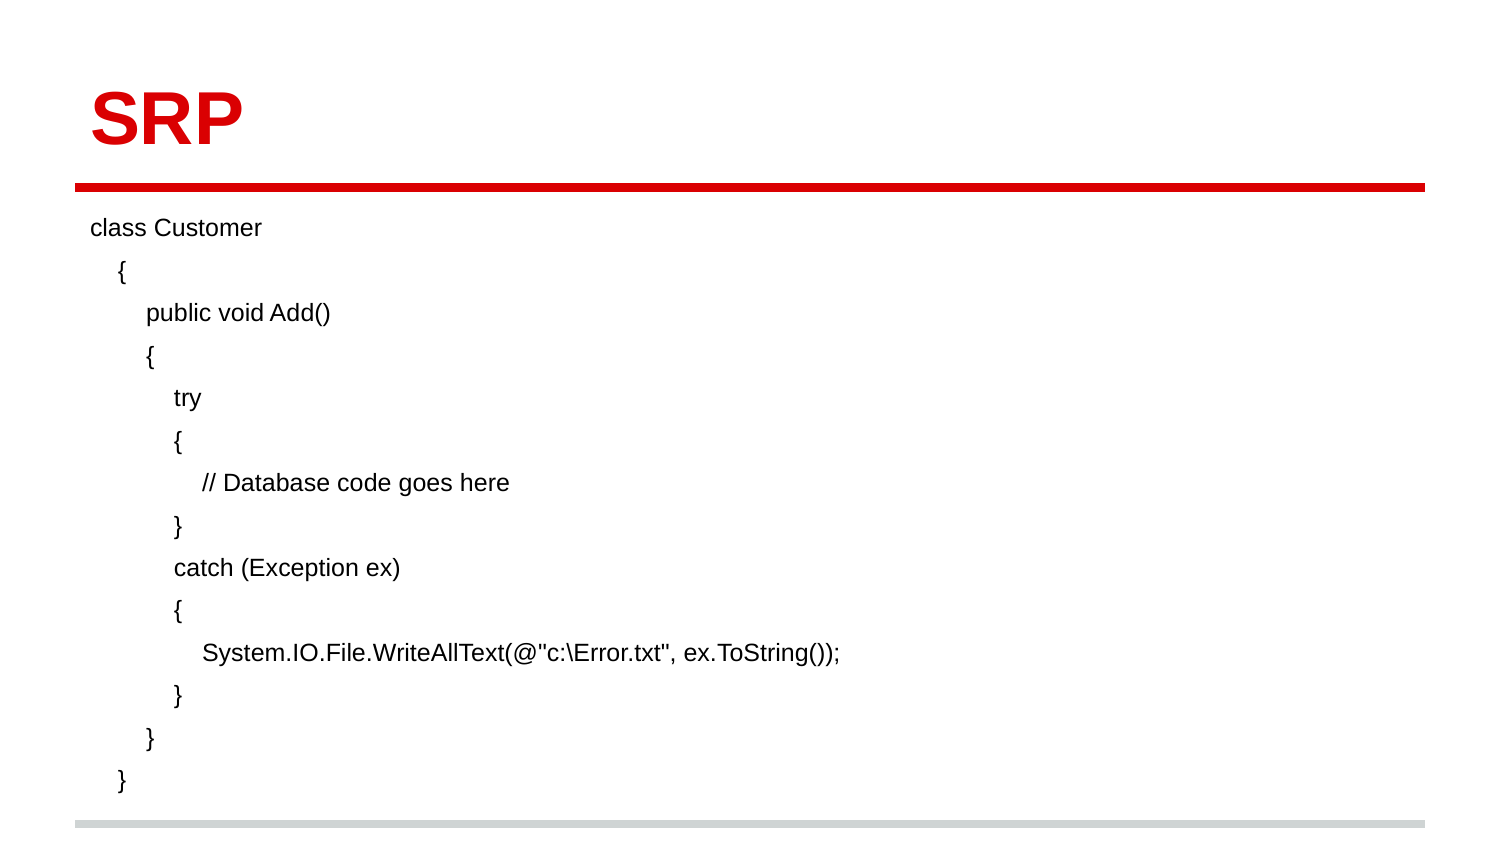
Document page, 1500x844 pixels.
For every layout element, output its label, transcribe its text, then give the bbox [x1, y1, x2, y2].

list class Customer { public void Add() { try { // Database code goes here } catch (Exception ex) { System.IO.File.WriteAllText(@"c:\Error.txt", ex.ToString()); } } } [75, 196, 1425, 808]
title SRP [75, 33, 1425, 175]
